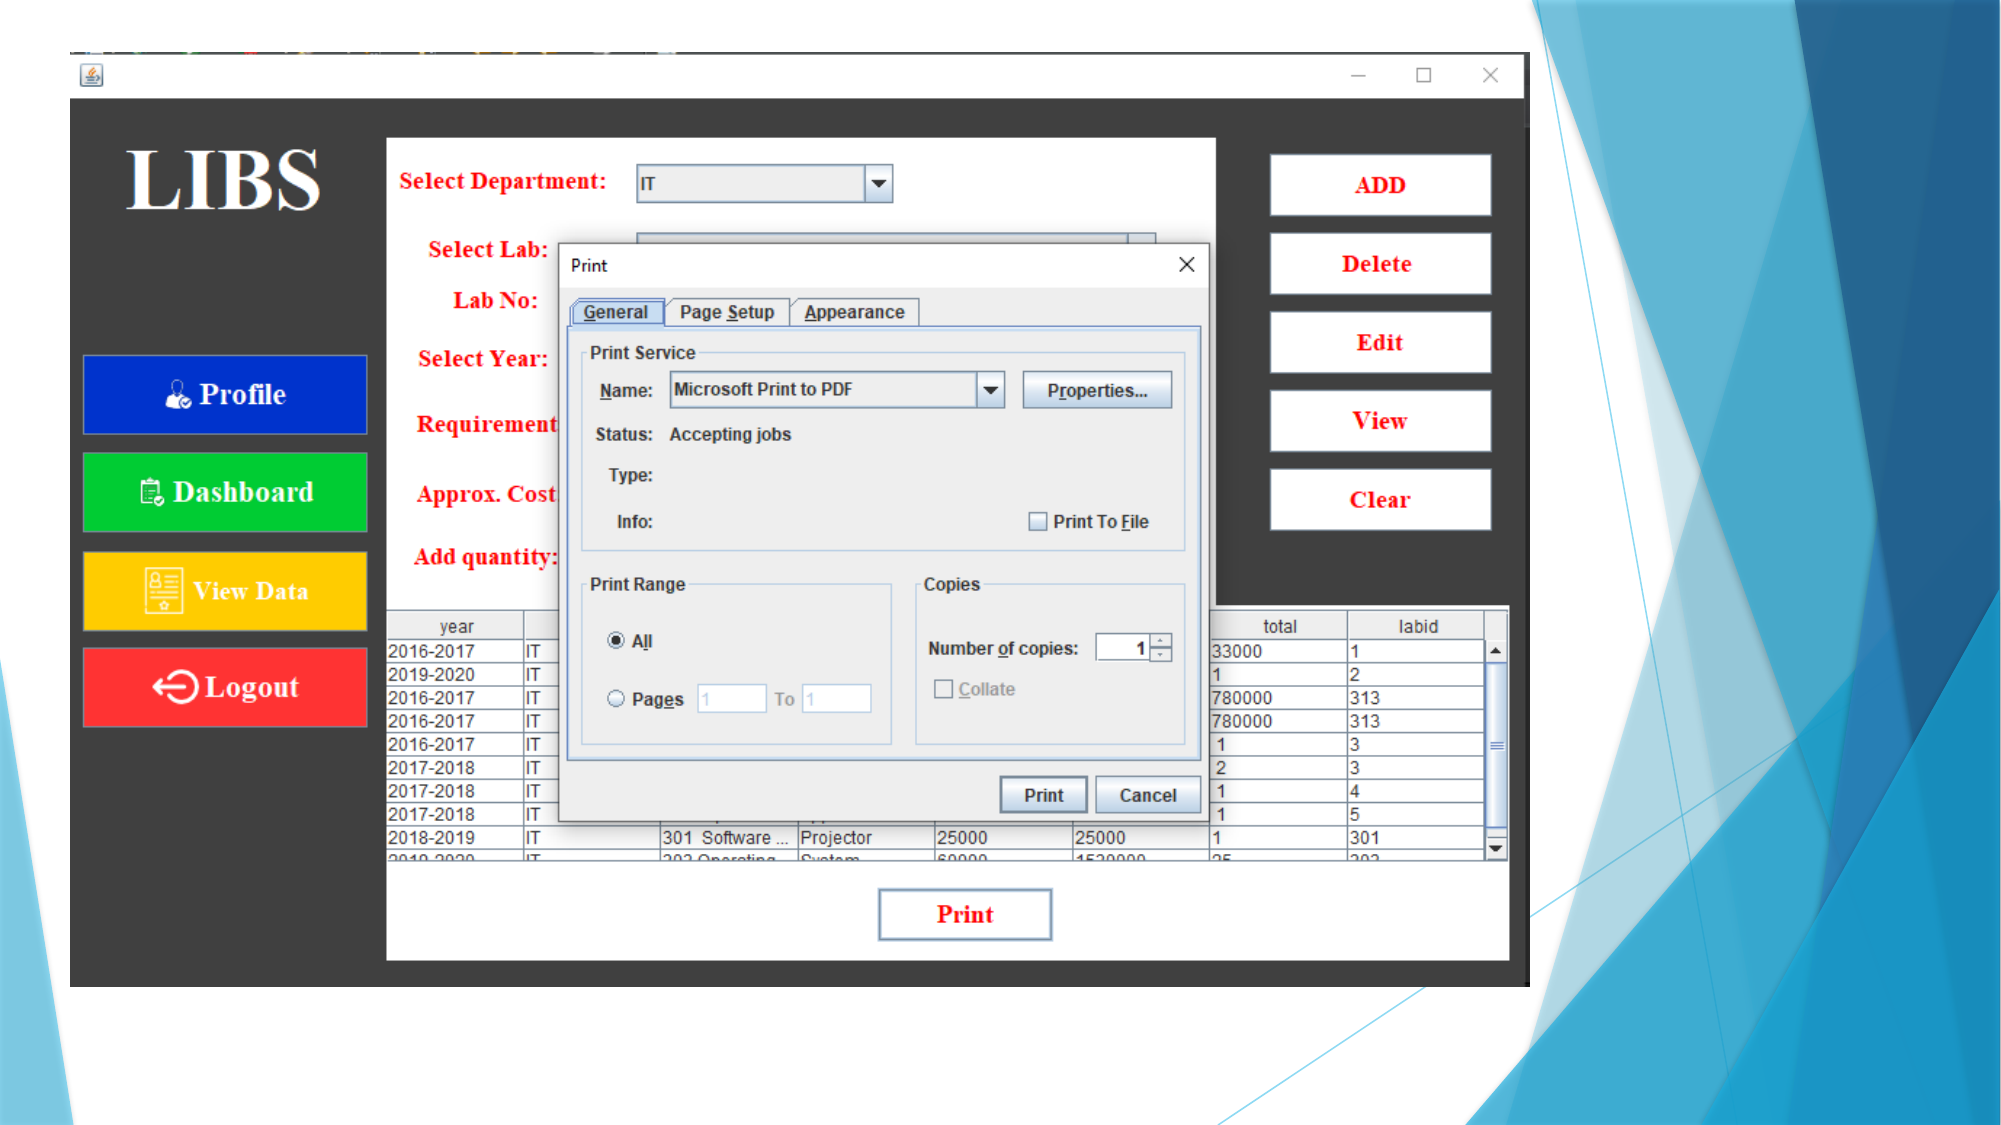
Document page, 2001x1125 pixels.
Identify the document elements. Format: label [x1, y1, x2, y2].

picture [70, 52, 1531, 988]
